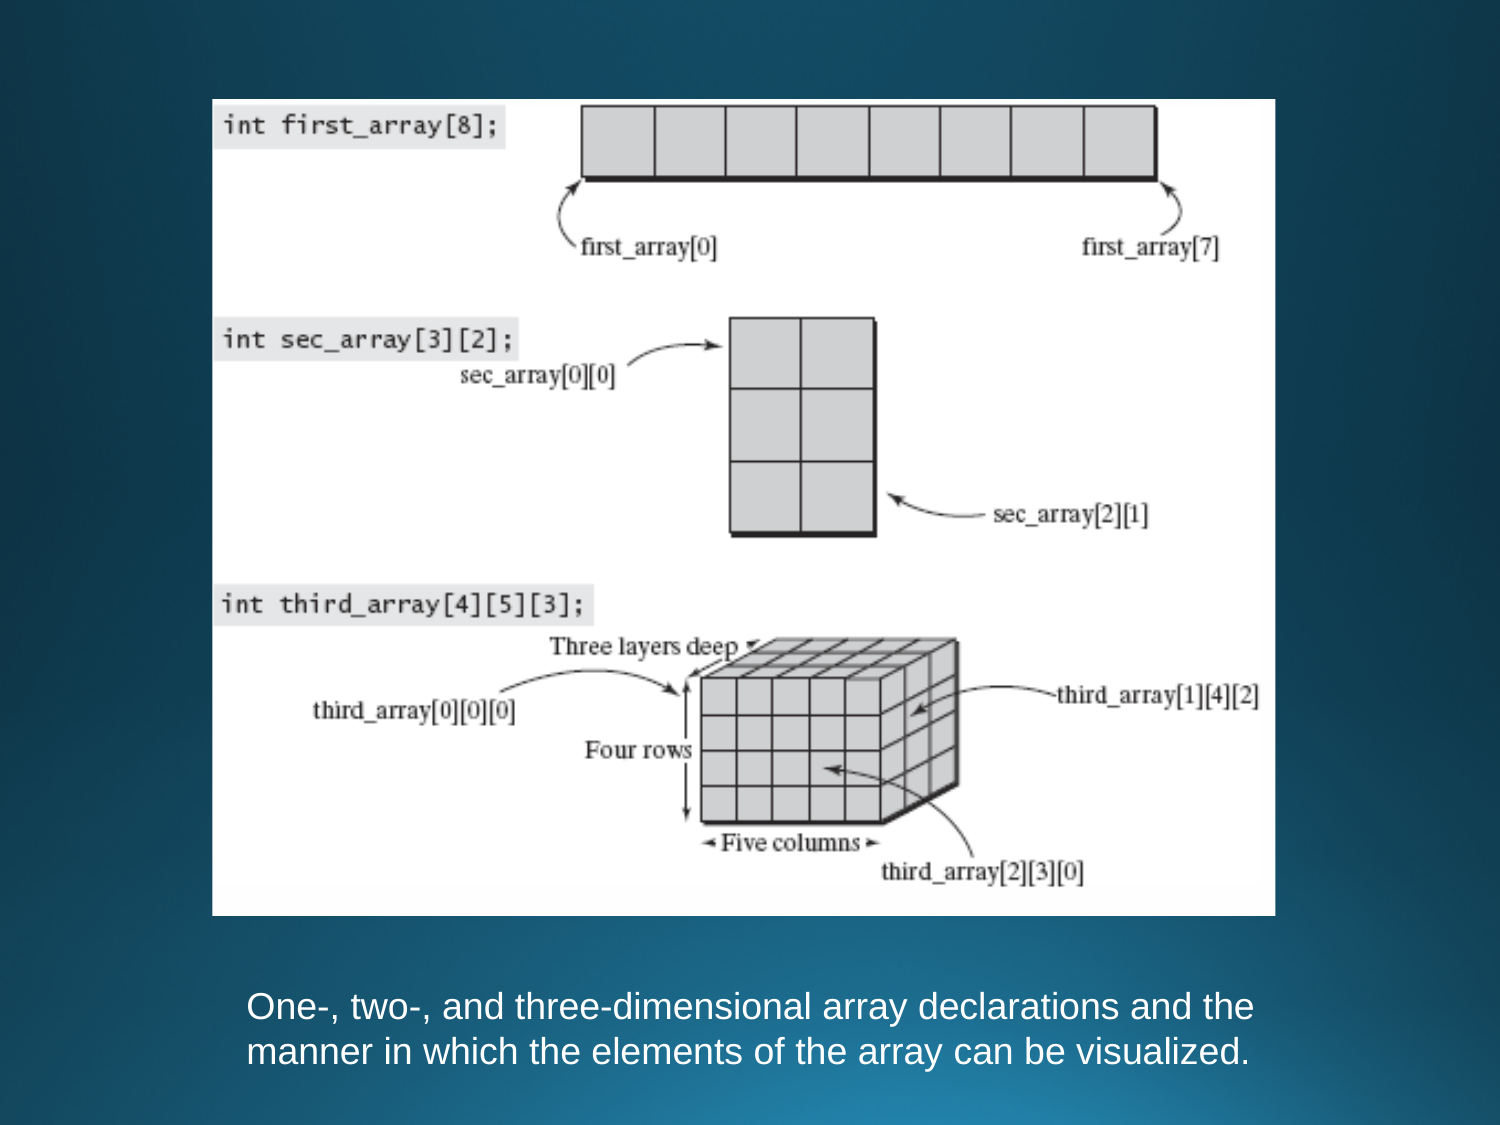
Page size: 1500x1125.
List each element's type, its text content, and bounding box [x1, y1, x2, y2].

picture [0, 0, 1500, 1125]
text_box One-, two-, and three-dimensional array declarations and the manner in which the elements of the array can be visualized. [231, 974, 1271, 1080]
